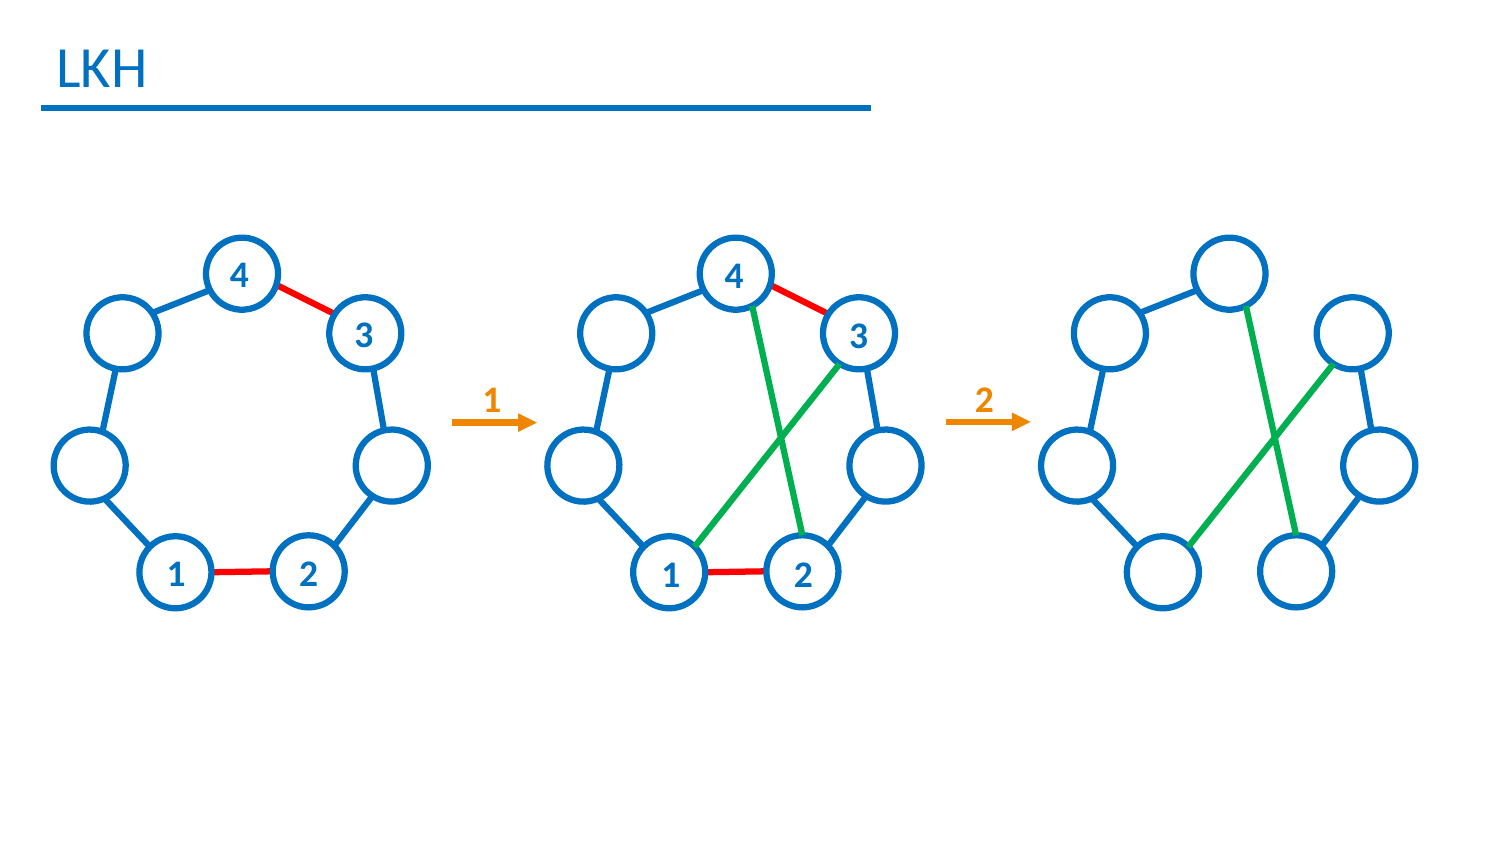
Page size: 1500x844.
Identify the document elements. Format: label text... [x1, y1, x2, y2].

title LKH [41, 14, 1439, 109]
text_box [1040, 237, 1416, 609]
text_box 2 [940, 374, 1028, 420]
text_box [547, 237, 922, 609]
text_box 1 [448, 374, 536, 420]
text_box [53, 237, 429, 609]
